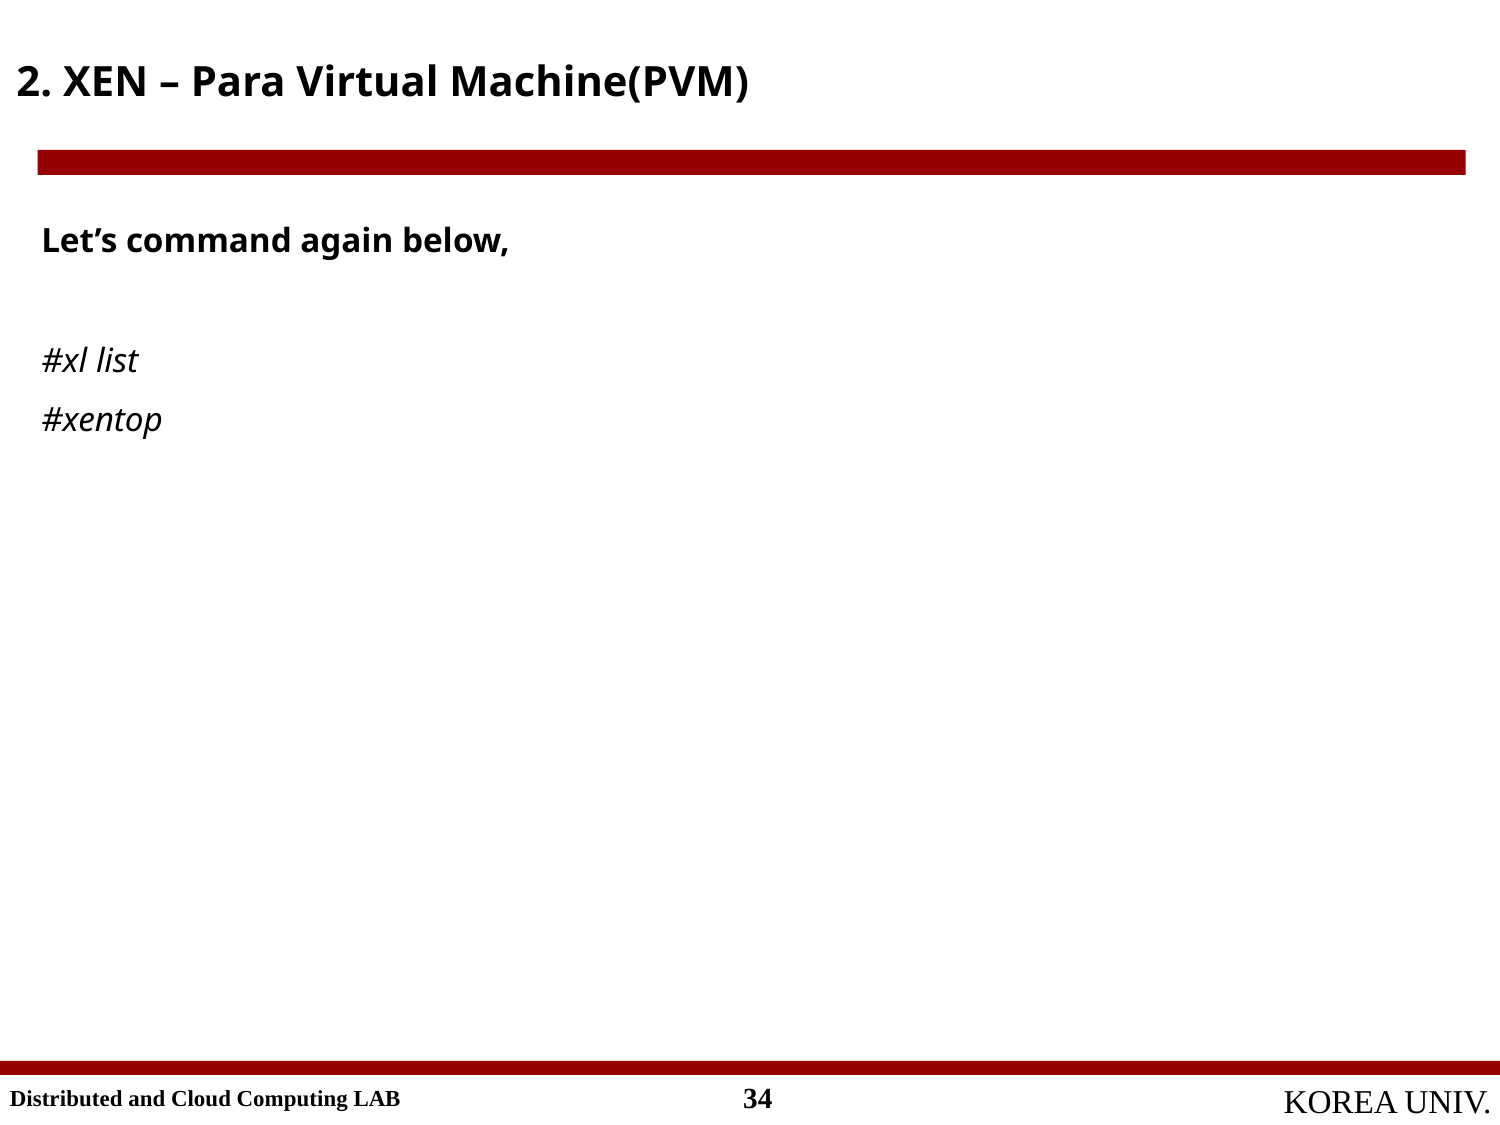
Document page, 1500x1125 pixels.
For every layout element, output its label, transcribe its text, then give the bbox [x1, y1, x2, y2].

text_box 2. XEN – Para Virtual Machine(PVM) [1, 2, 1500, 158]
slide_number 34 [628, 1071, 888, 1125]
text_box Let’s command again below, #xl list #xentop [26, 191, 1490, 446]
footer Distributed and Cloud Computing LAB [0, 1076, 613, 1125]
